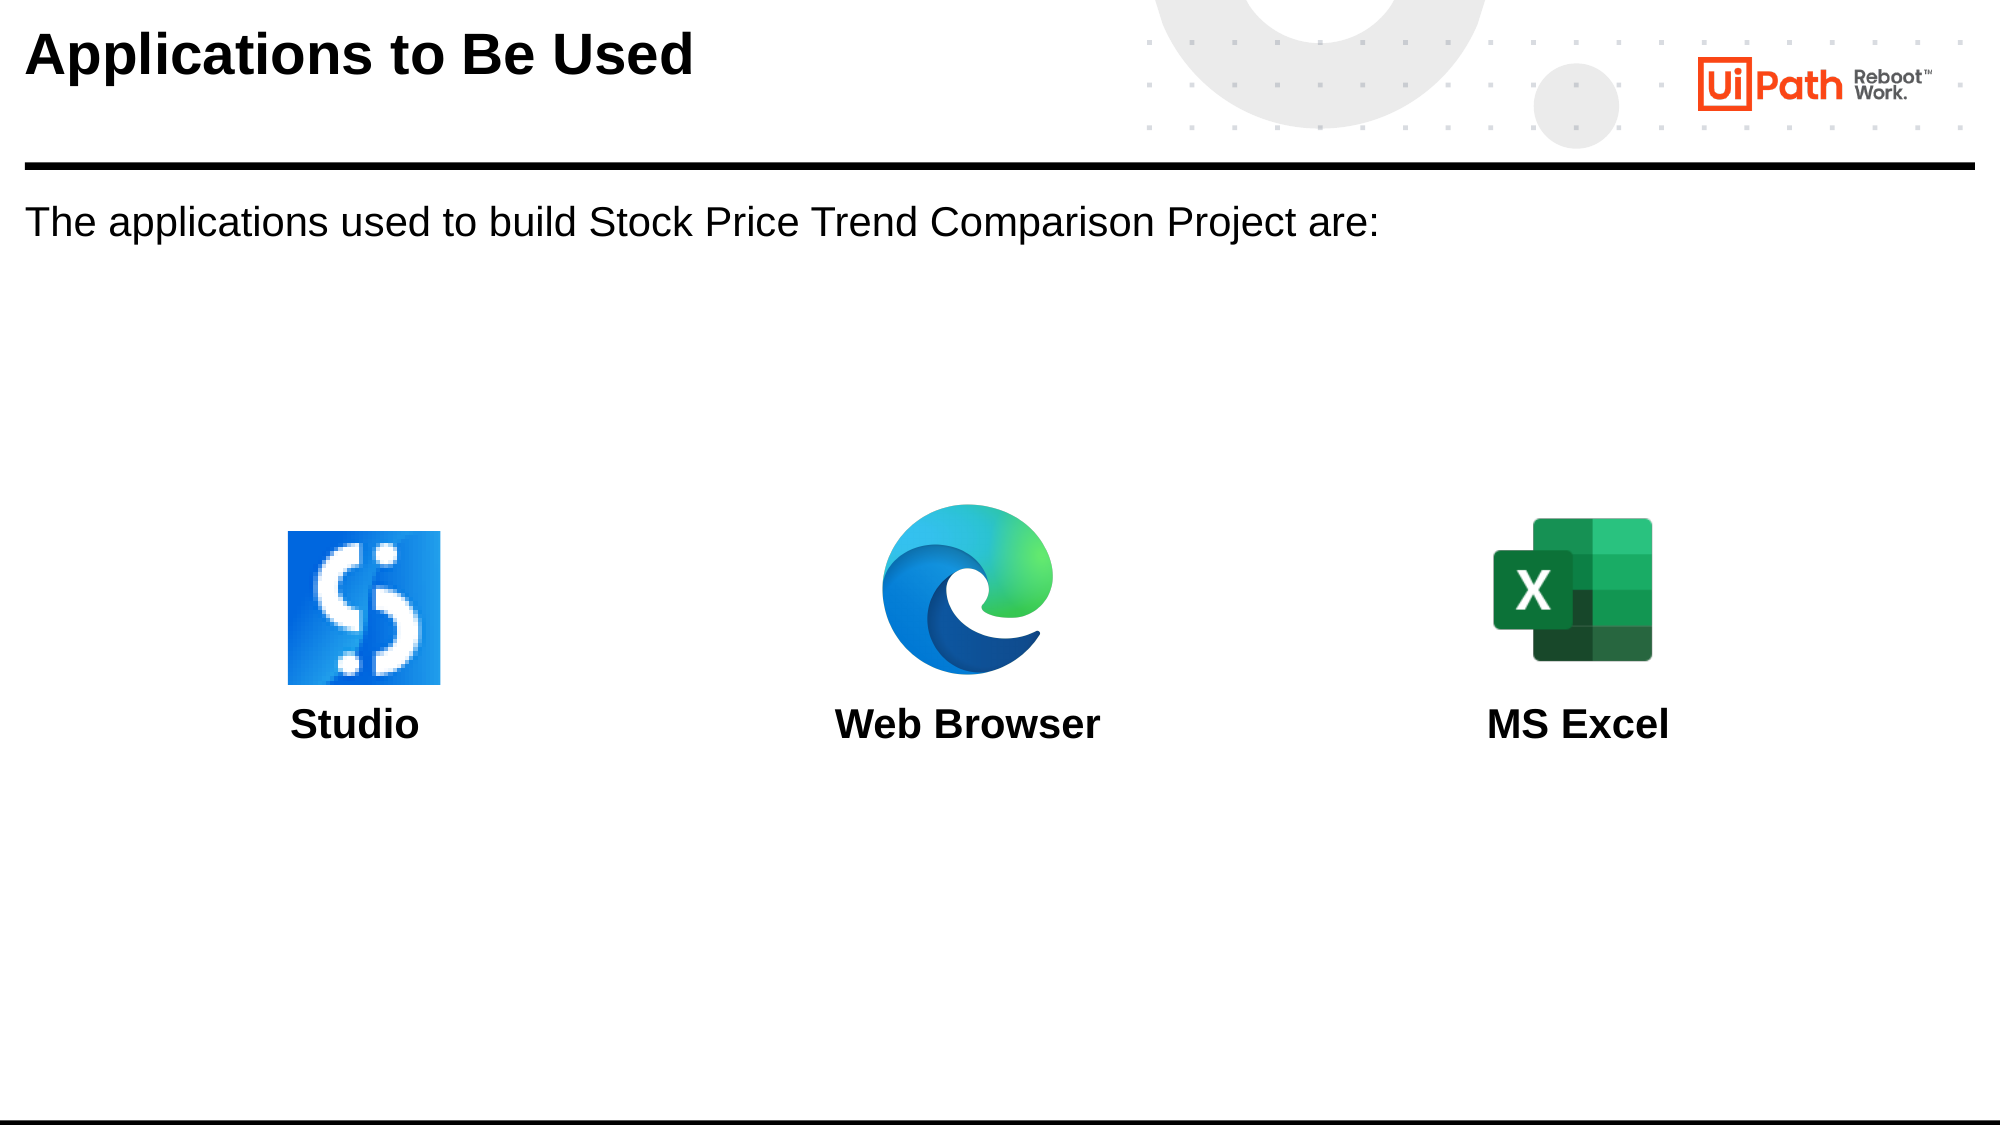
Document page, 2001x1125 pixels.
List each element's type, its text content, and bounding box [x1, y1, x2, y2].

title Applications to Be Used [24, 24, 1124, 160]
text_box Web Browser [800, 717, 1136, 755]
list The applications used to build Stock Price Trend Comparison Project are: [24, 200, 1975, 307]
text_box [157, 538, 553, 756]
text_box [1449, 495, 1708, 756]
picture [776, 462, 1159, 717]
picture [287, 531, 441, 685]
picture [1698, 57, 1932, 111]
